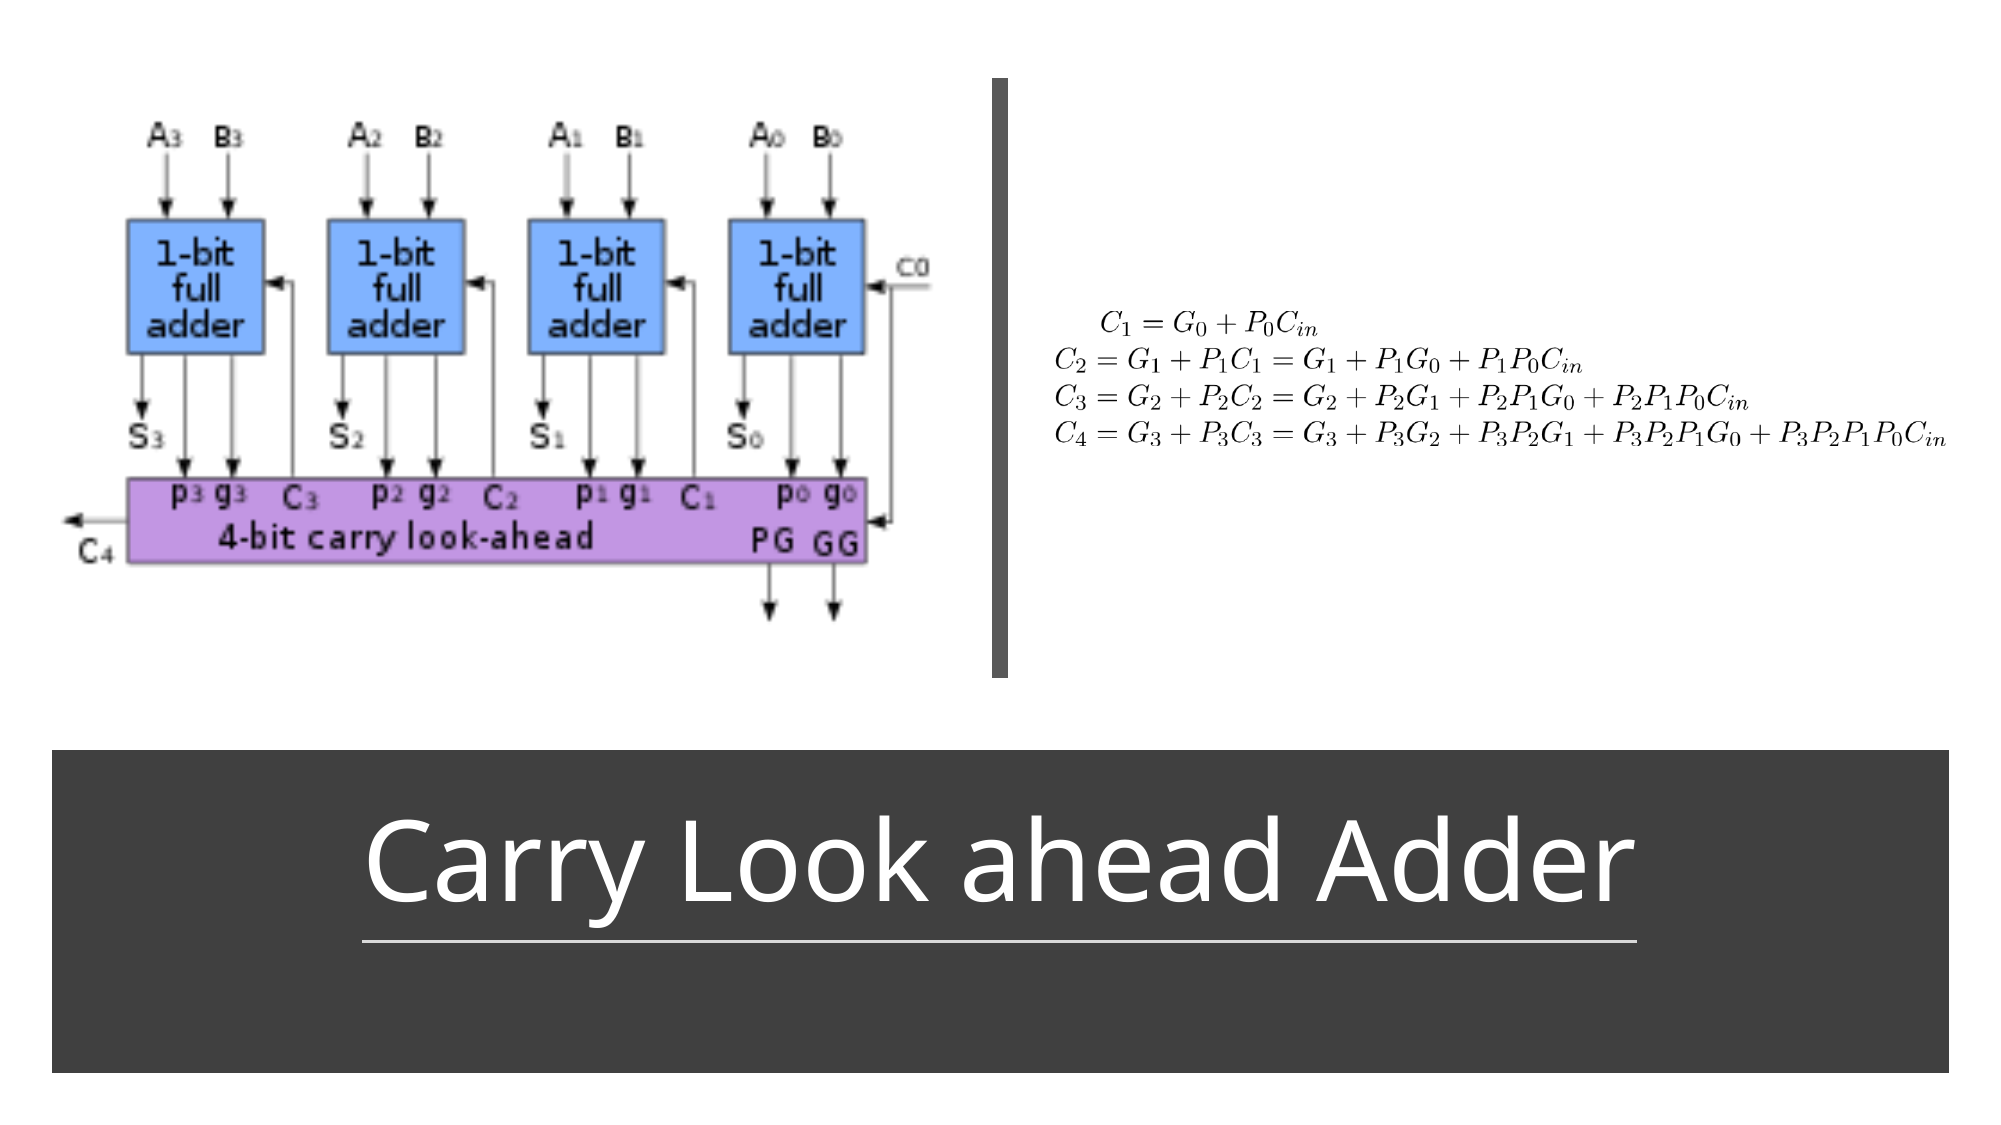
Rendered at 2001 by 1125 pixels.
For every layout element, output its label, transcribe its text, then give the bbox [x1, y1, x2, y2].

title Carry Look ahead Adder [86, 780, 1914, 933]
picture [1052, 311, 1948, 446]
picture [52, 109, 948, 647]
text_box [61, 759, 1939, 1064]
